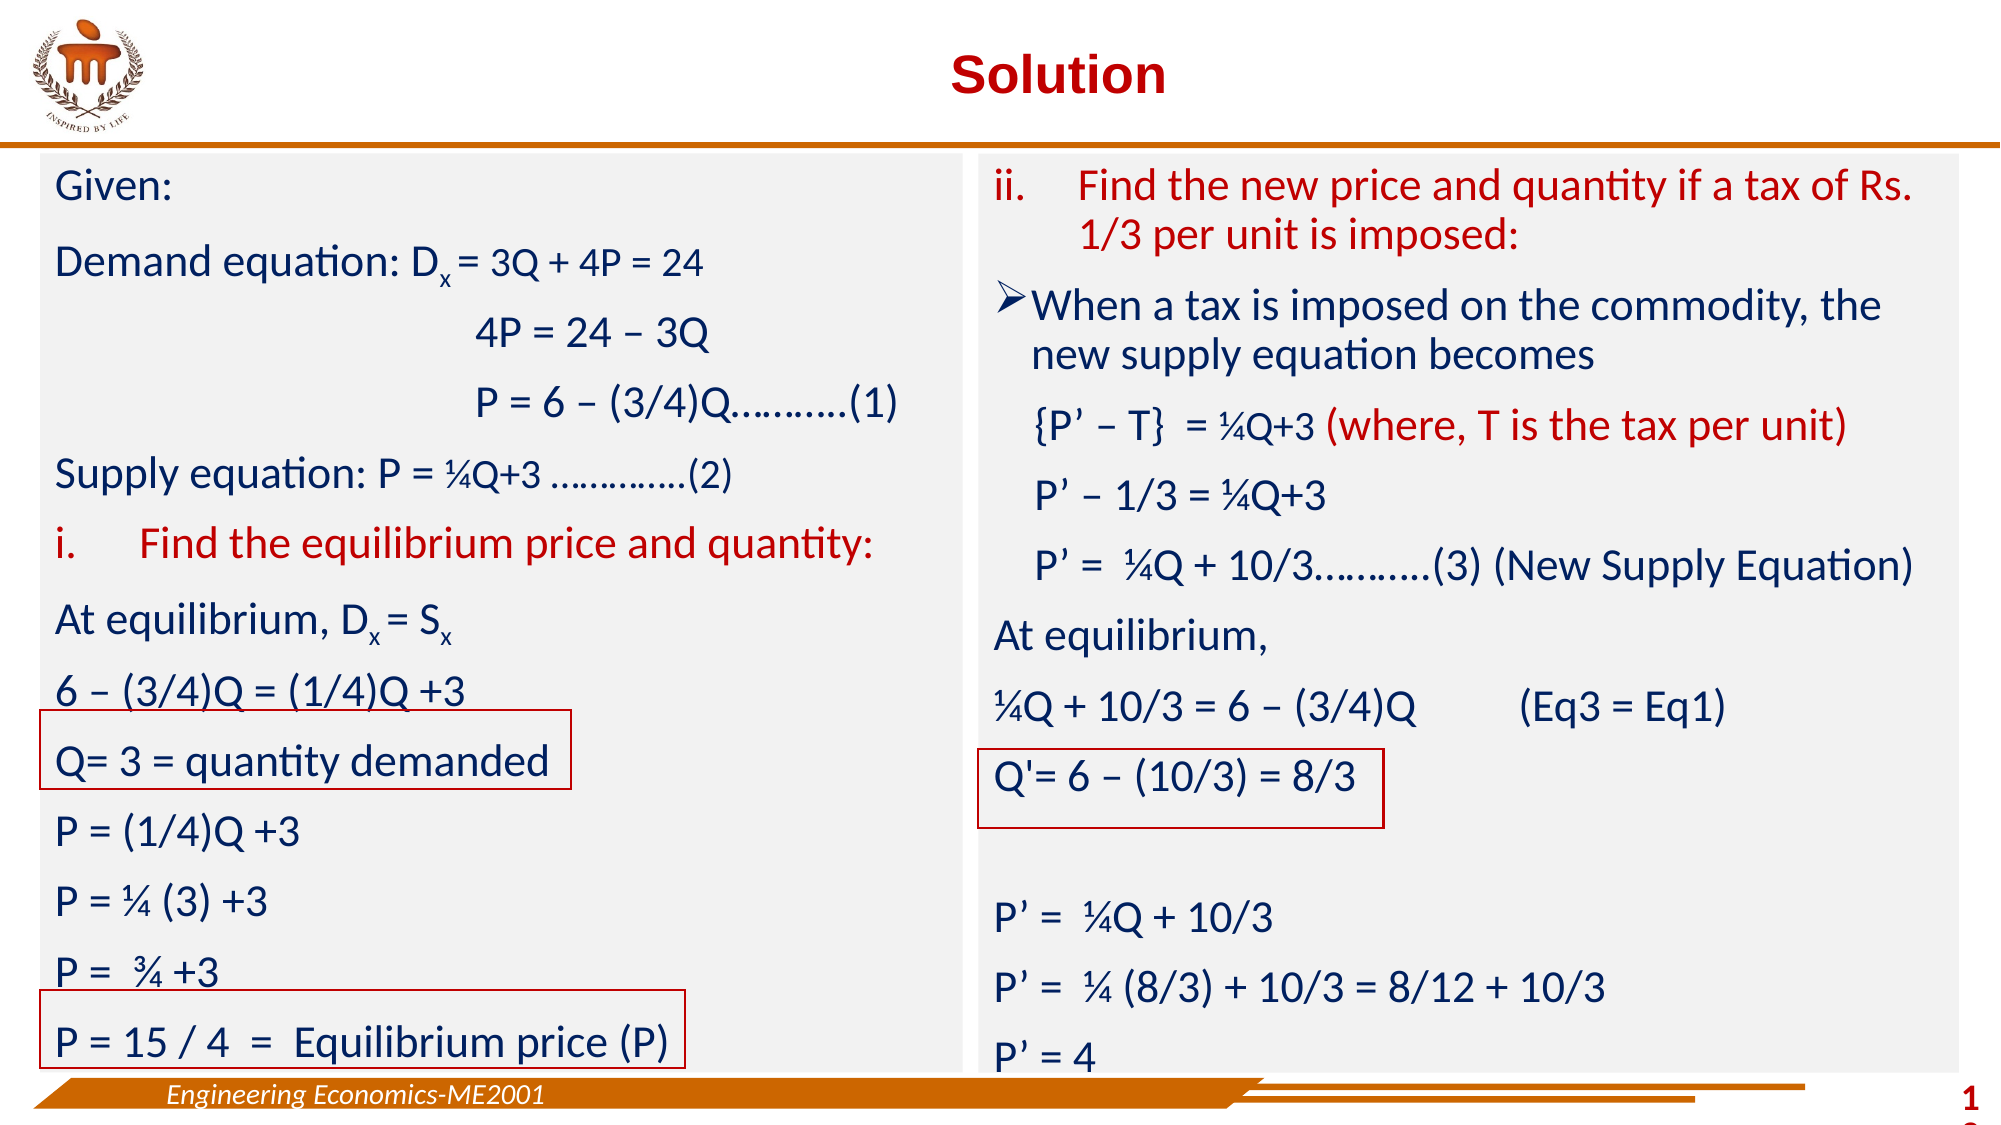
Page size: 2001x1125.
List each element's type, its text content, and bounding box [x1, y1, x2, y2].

text_box [39, 709, 572, 790]
text_box Find the new price and quantity if a tax of Rs. 1/3 per unit is imposed: When a tax is imposed on the commodity, the new supply equation becomes {P’ – T} = ¼Q+3 (where, T is the tax per unit) P’ – 1/3 = ¼Q+3 P’ = ¼Q + 10/3………..(3) (New Supply Equation) At equilibrium, ¼Q + 10/3 = 6 – (3/4)Q (Eq3 = Eq1) Q'= 6 – (10/3) = 8/3 P’ = ¼Q + 10/3 P’ = ¼ (8/3) + 10/3 = 8/12 + 10/3 P’ = 4 0 [978, 153, 1959, 1073]
slide_number 12 [1946, 1065, 1996, 1125]
text_box [977, 748, 1385, 829]
picture [29, 16, 146, 134]
title Solution [196, 19, 1922, 134]
list Given: Demand equation: Dx = 3Q + 4P = 24 4P = 24 – 3Q P = 6 – (3/4)Q………..(1) Supply equation: P = ¼Q+3 …………..(2) Find the equilibrium price and quantity: At equilibrium, Dx = Sx 6 – (3/4)Q = (1/4)Q +3 Q= 3 = quantity demanded P = (1/4)Q +3 P = ¼ (3) +3 P = ¾ +3 P = 15 / 4 = Equilibrium price (P) [40, 153, 963, 1073]
text_box [39, 989, 686, 1069]
